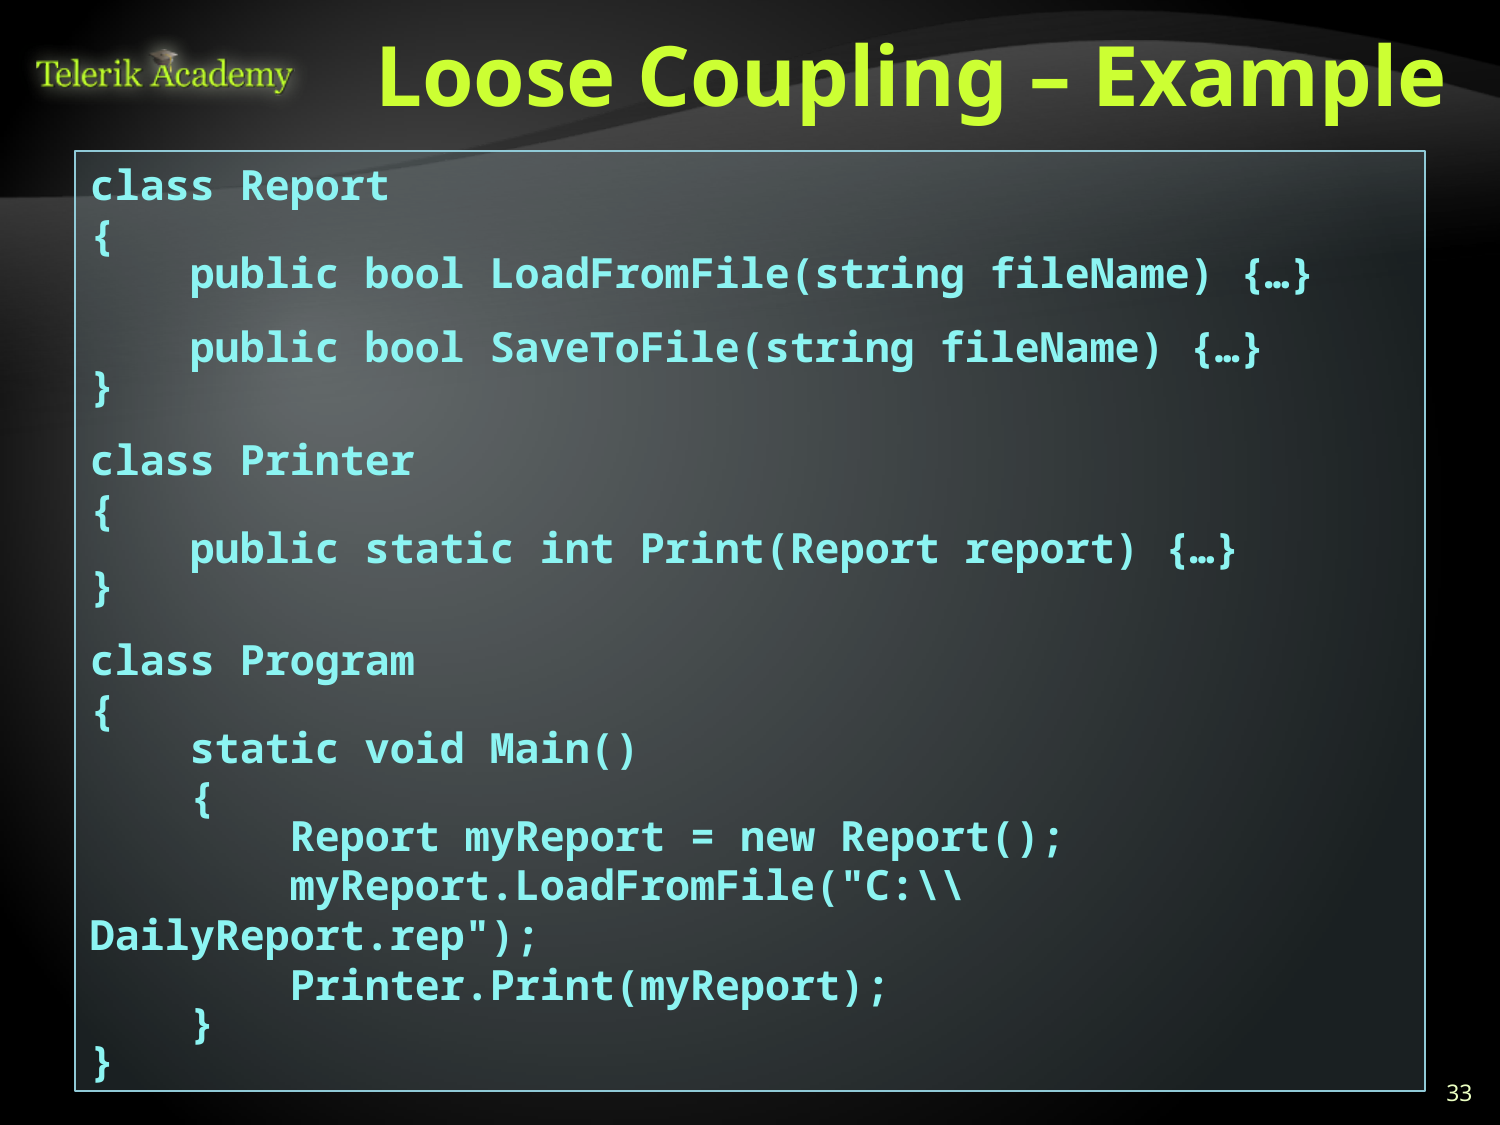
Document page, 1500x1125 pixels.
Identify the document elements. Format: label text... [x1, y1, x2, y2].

slide_number 33 [1412, 1074, 1488, 1113]
picture [0, 0, 1500, 1125]
list class Report { public bool LoadFromFile(string fileName) {…} public bool SaveToFile(string fileName) {…} } class Printer { public static int Print(Report report) {…} } class Program { static void Main() { Report myReport = new Report(); myReport.LoadFromFile("C:\\DailyReport.rep"); Printer.Print(myReport); } } [75, 151, 1425, 1092]
title Loose Coupling – Example [300, 12, 1463, 150]
